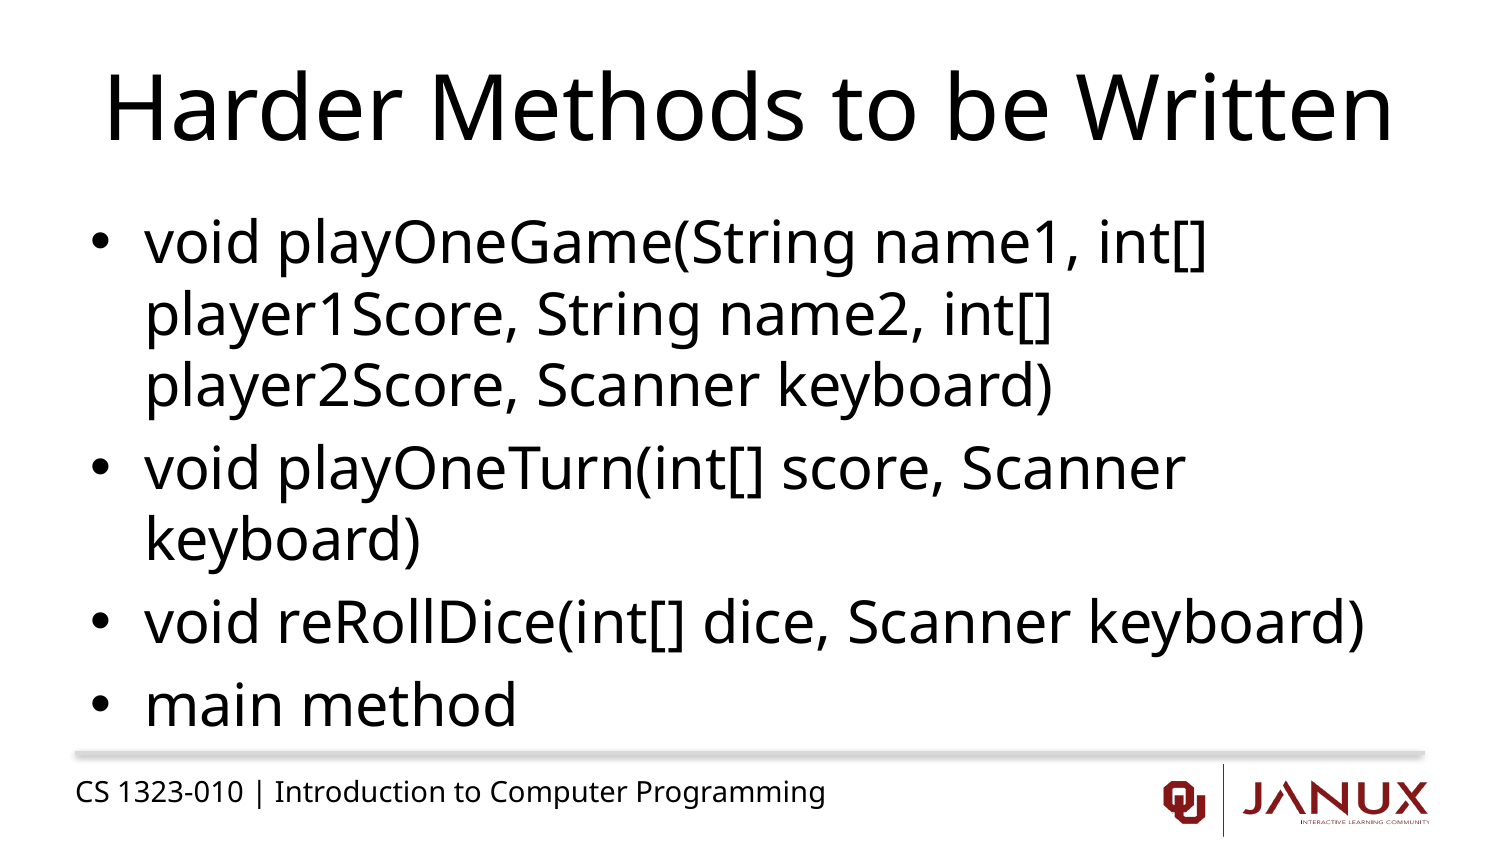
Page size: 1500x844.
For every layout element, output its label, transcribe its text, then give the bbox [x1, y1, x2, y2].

title Harder Methods to be Written [75, 33, 1425, 175]
list void playOneGame(String name1, int[] player1Score, String name2, int[] player2Score, Scanner keyboard) void playOneTurn(int[] score, Scanner keyboard) void reRollDice(int[] dice, Scanner keyboard) main method [75, 196, 1425, 754]
